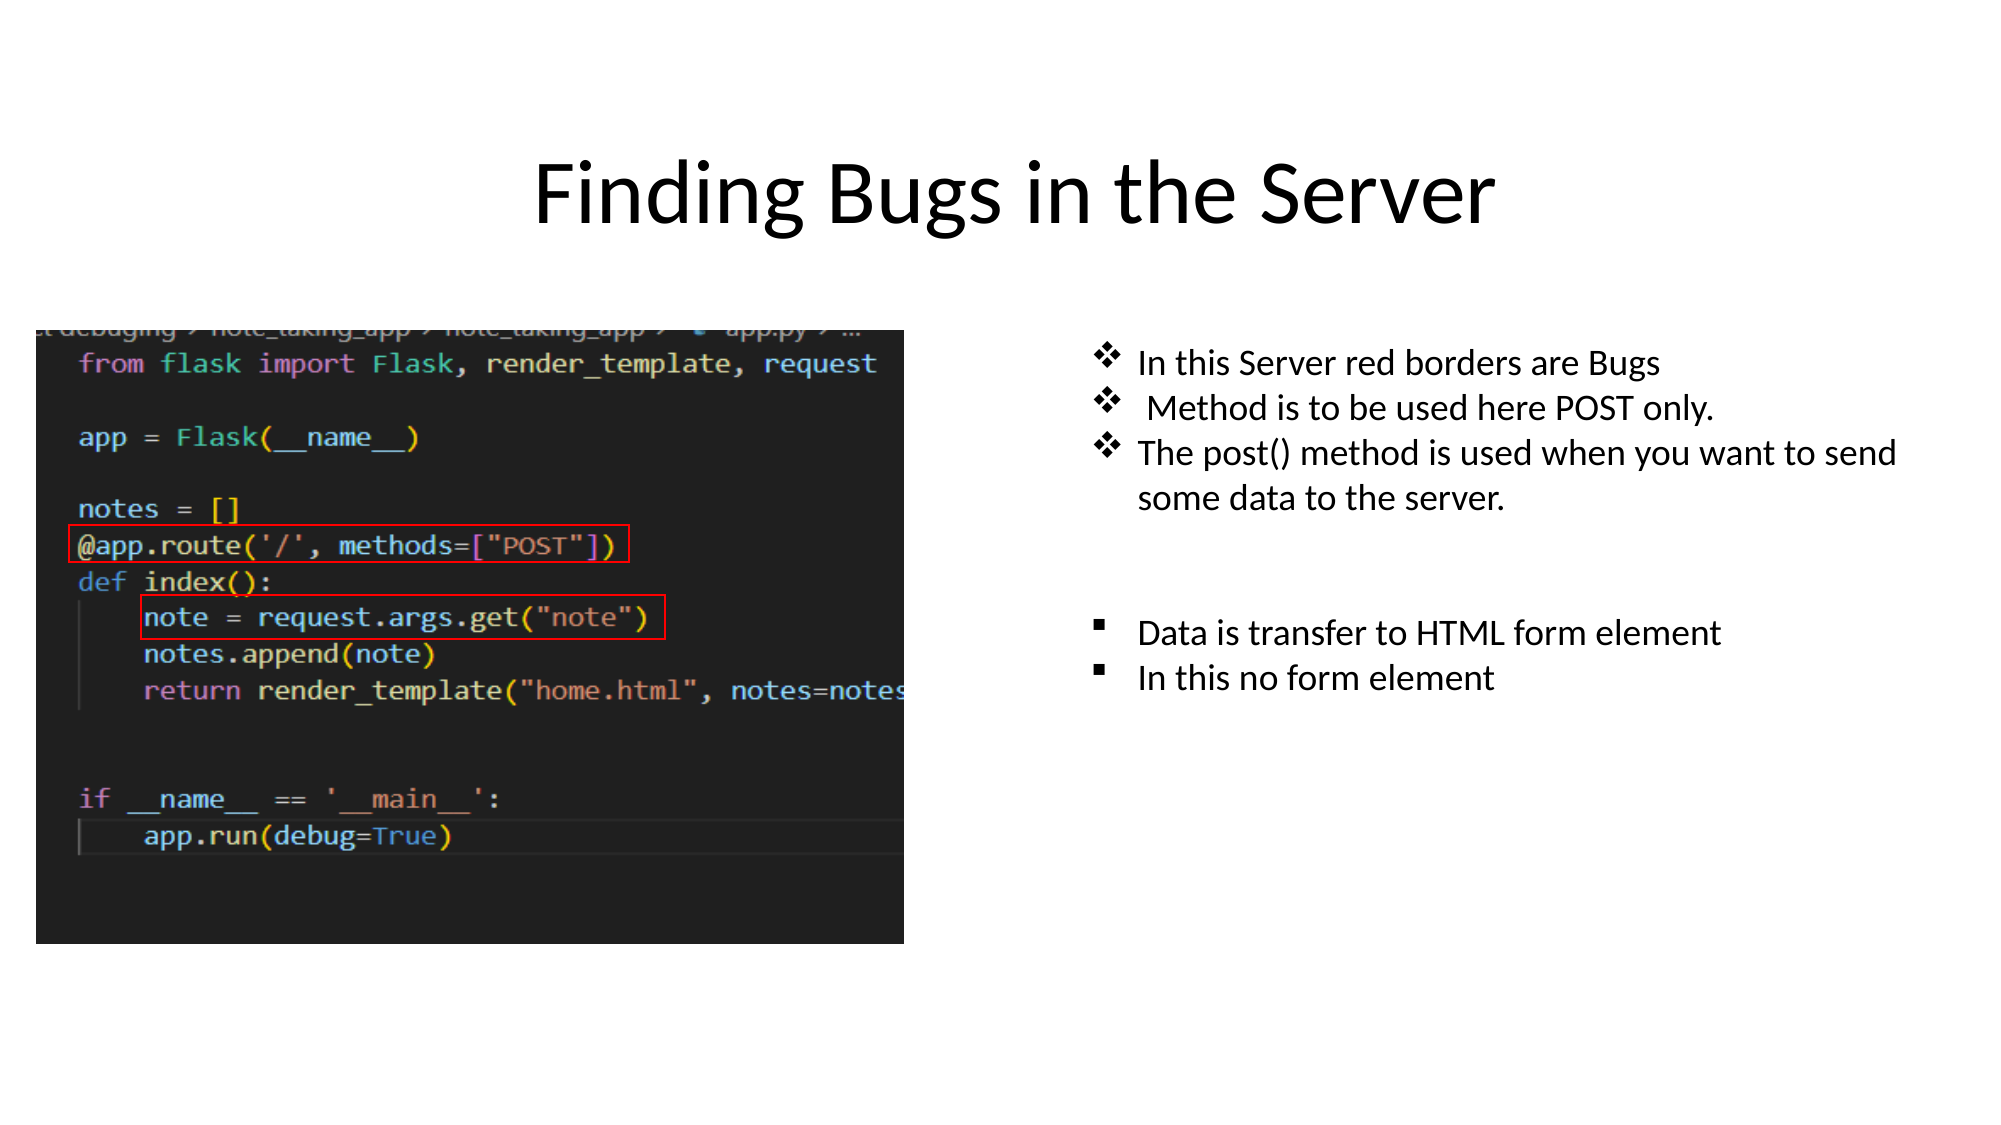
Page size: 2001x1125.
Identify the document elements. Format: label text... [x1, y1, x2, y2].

text_box In this Server red borders are Bugs Method is to be used here POST only. The post() method is used when you want to send some data to the server. Data is transfer to HTML form element In this no form element [1075, 330, 1916, 705]
picture [35, 330, 904, 944]
text_box Finding Bugs in the Server [518, 124, 1549, 250]
